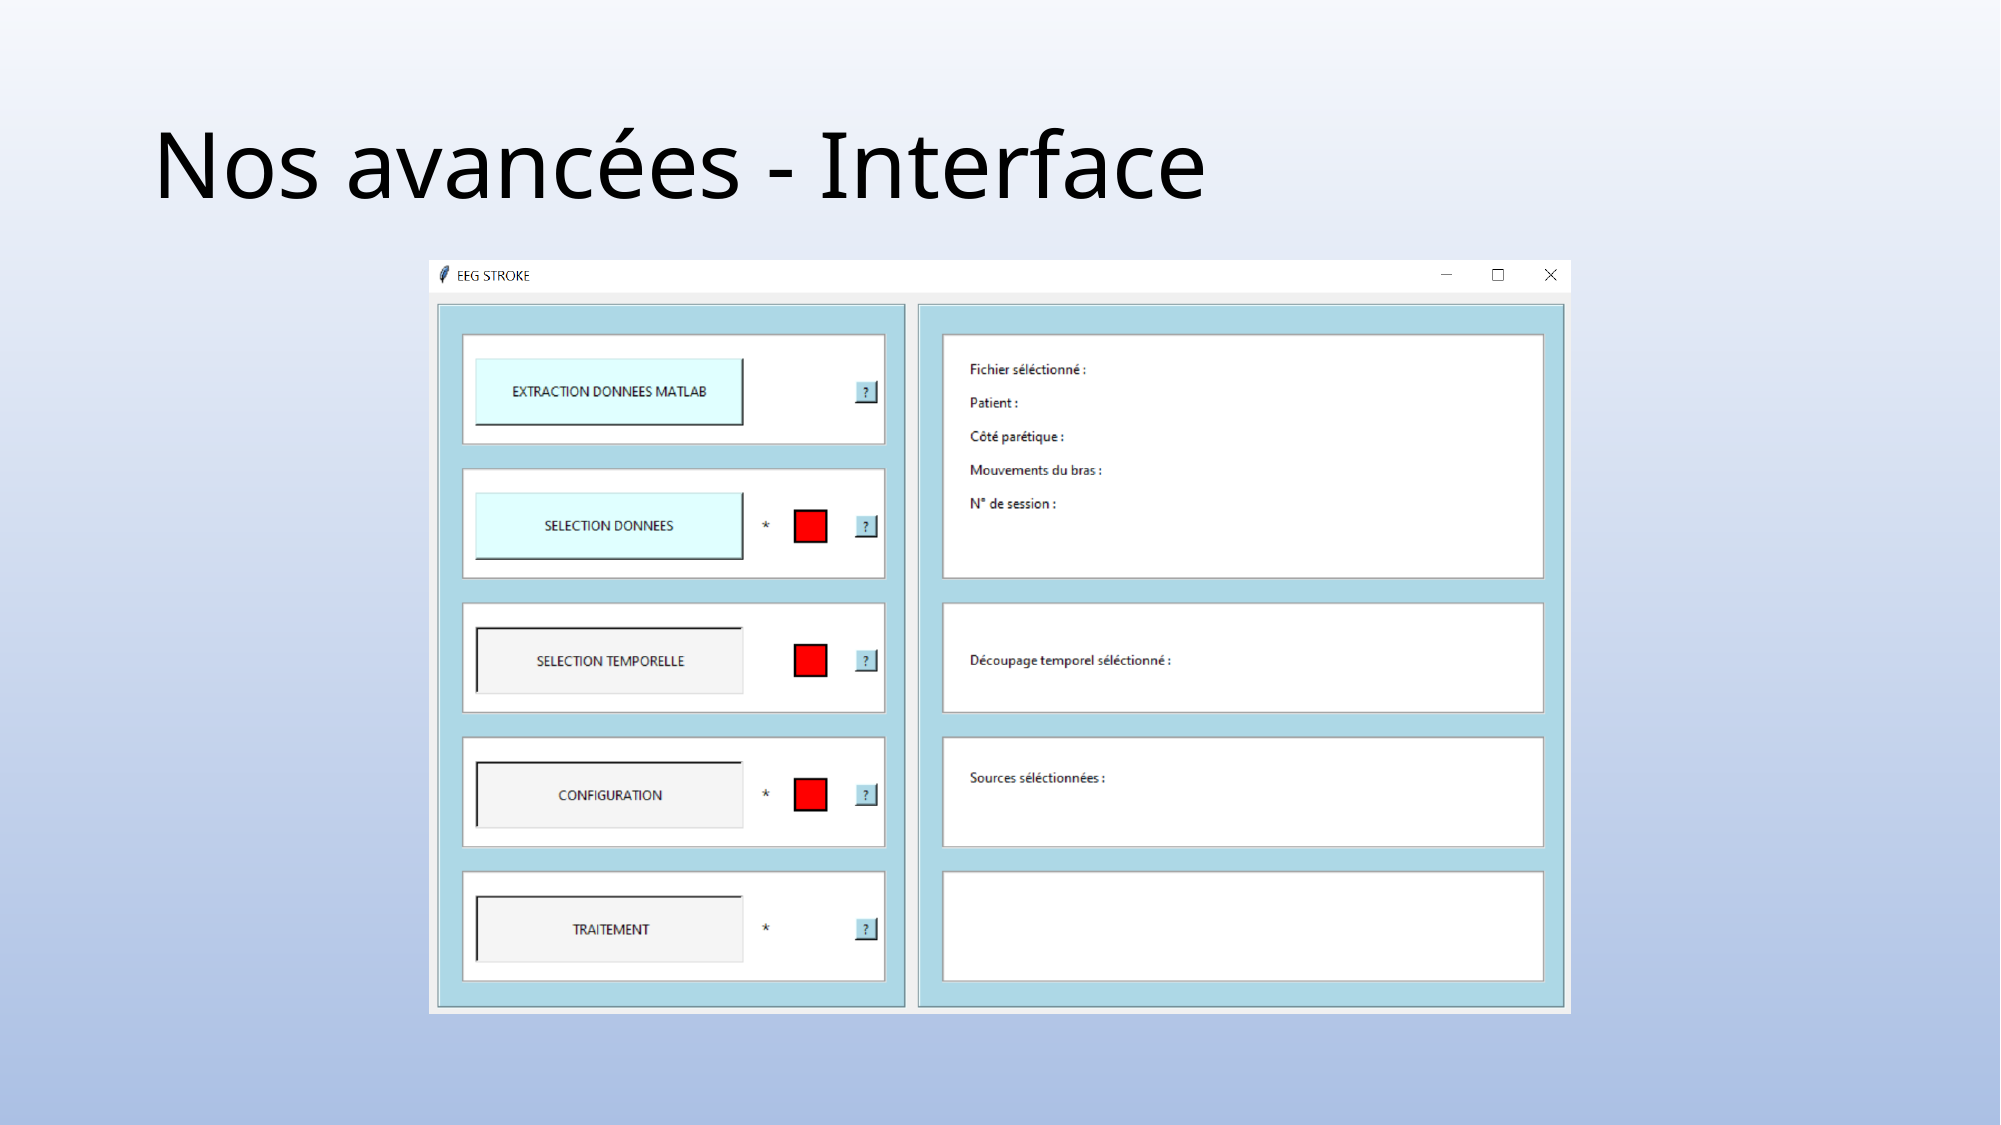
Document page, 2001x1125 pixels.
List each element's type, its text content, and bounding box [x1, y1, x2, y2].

picture [429, 260, 1571, 1014]
title Nos avancées - Interface [137, 59, 1863, 278]
